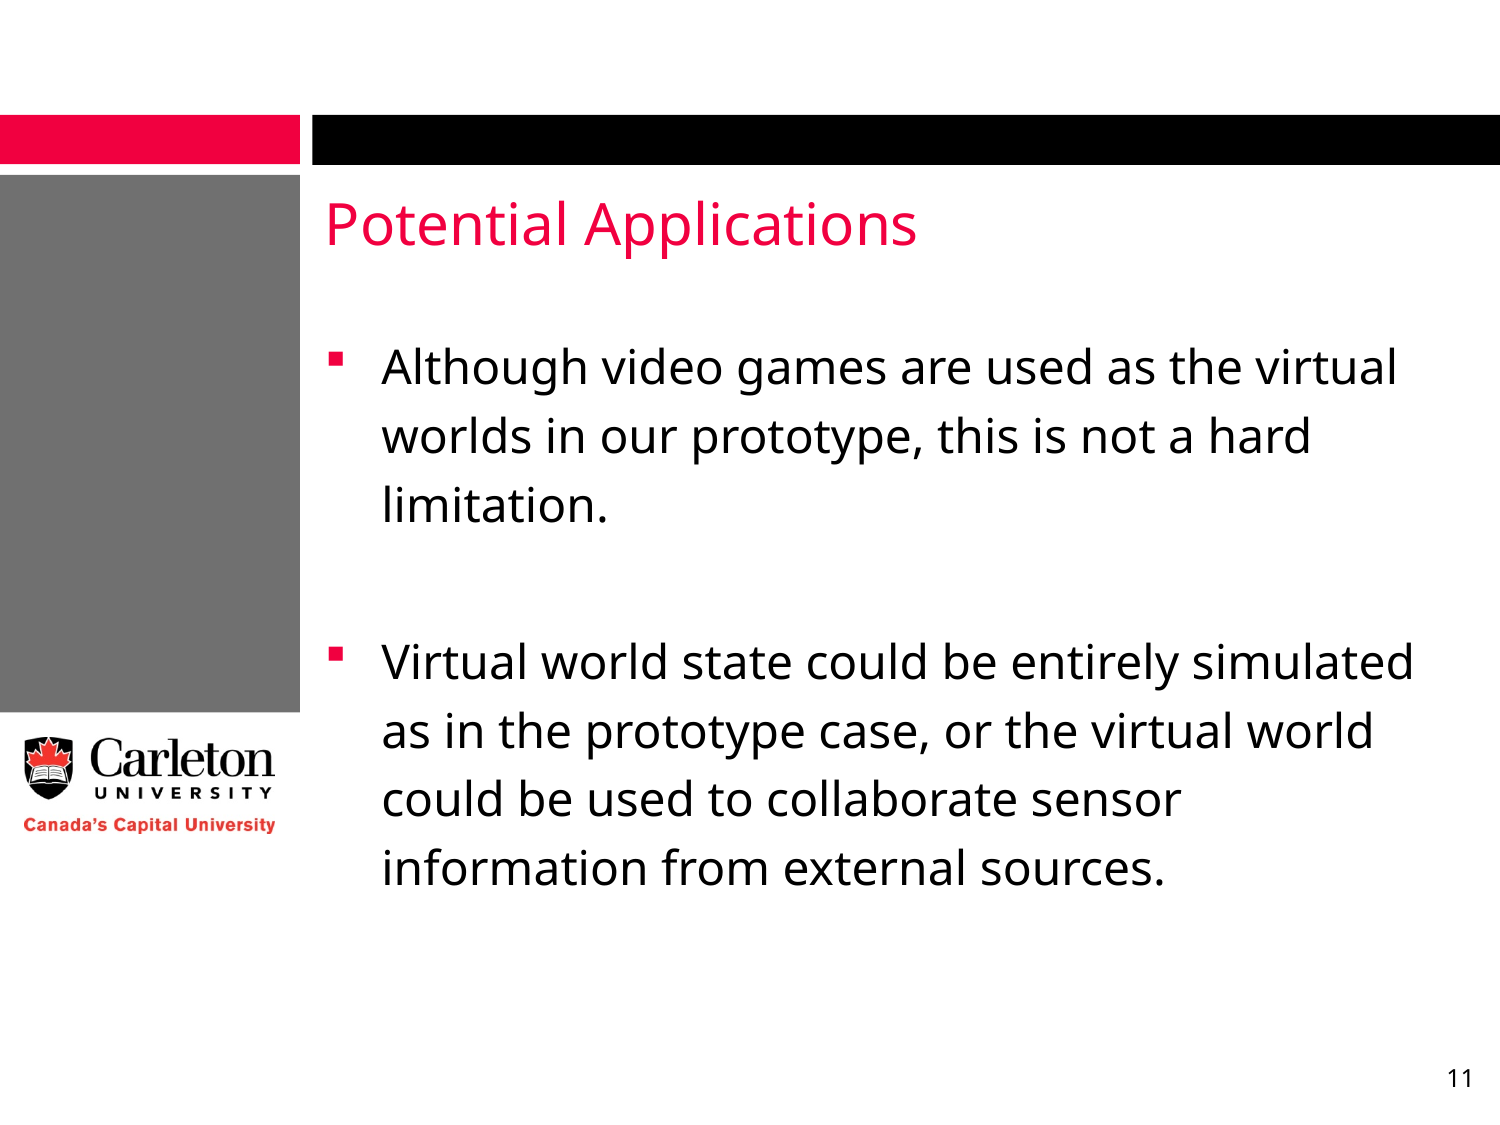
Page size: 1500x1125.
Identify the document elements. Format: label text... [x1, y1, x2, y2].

list Although video games are used as the virtual worlds in our prototype, this is not a hard limitation. Virtual world state could be entirely simulated as in the prototype case, or the virtual world could be used to collaborate sensor information from external sources. [324, 324, 1451, 1051]
slide_number 11 [1074, 1062, 1476, 1101]
picture [24, 737, 275, 834]
title Potential Applications [324, 187, 1451, 324]
